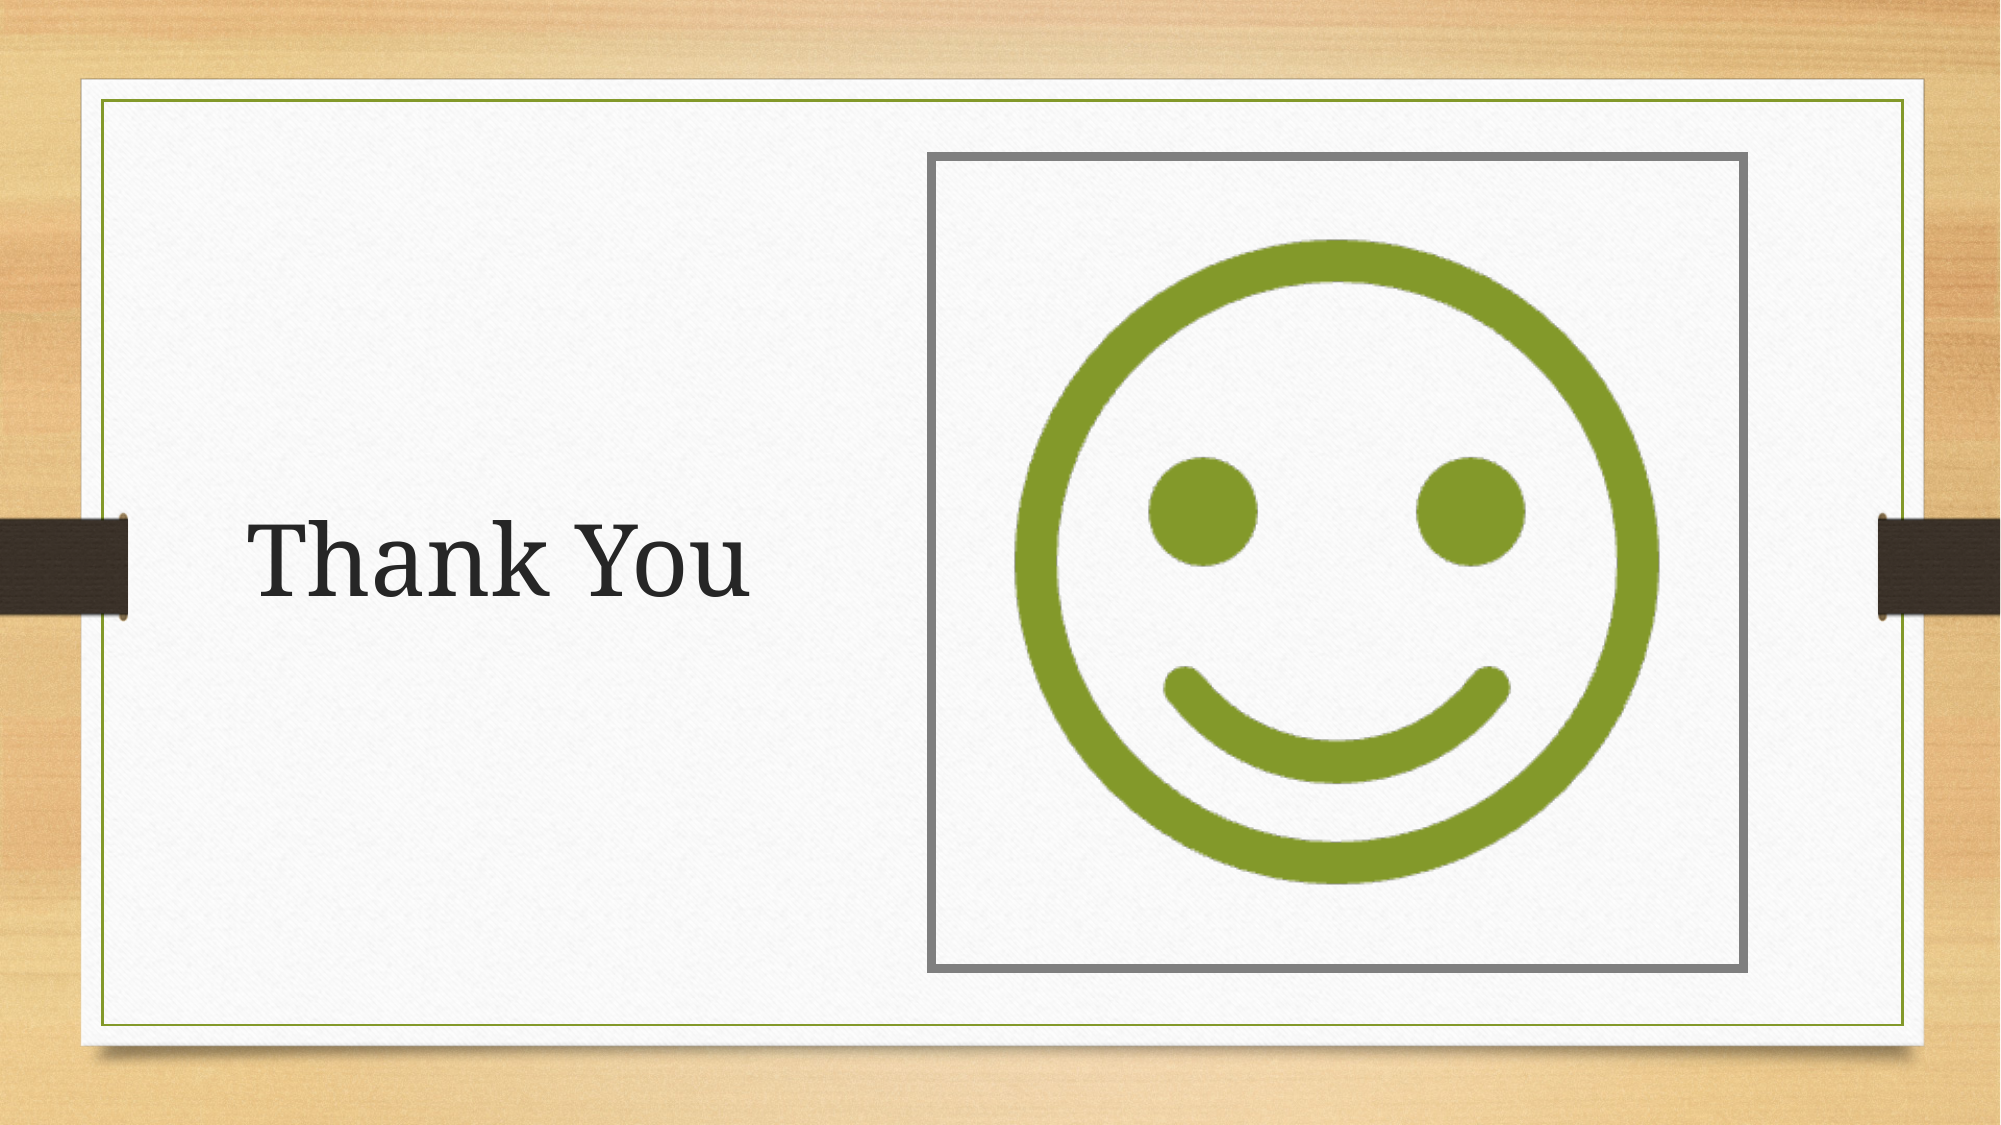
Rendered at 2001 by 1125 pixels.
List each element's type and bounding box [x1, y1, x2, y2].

text_box [0, 0, 2000, 1125]
picture [935, 160, 1740, 965]
